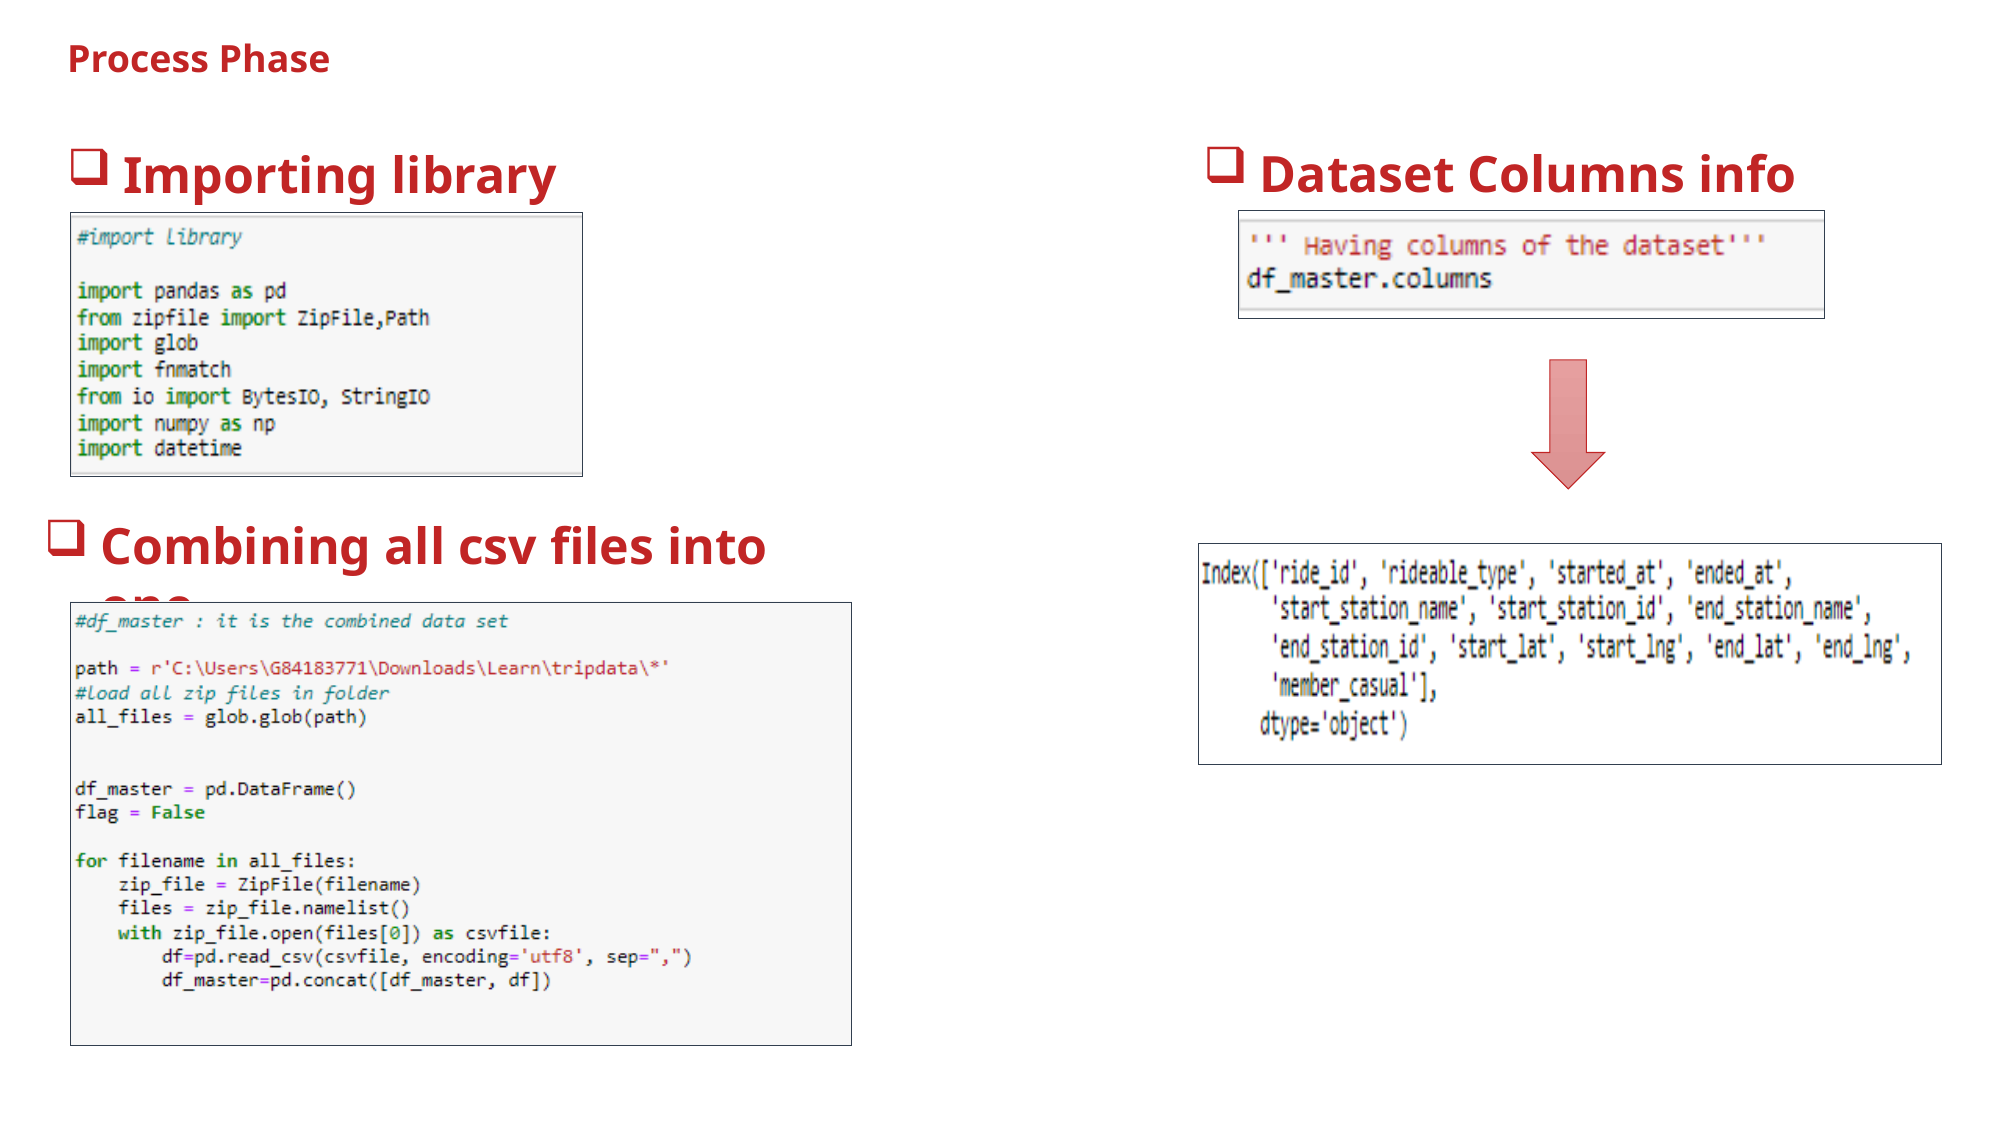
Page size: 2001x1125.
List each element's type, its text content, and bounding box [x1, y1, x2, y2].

picture [1198, 543, 1942, 765]
text_box Combining all csv files into one [29, 507, 884, 643]
text_box Importing library [52, 136, 796, 212]
picture [70, 601, 852, 1046]
text_box Dataset Columns info [1188, 134, 1932, 210]
text_box [1530, 359, 1606, 490]
picture [70, 211, 583, 477]
picture [1238, 210, 1825, 319]
text_box Process Phase [52, 27, 1050, 87]
